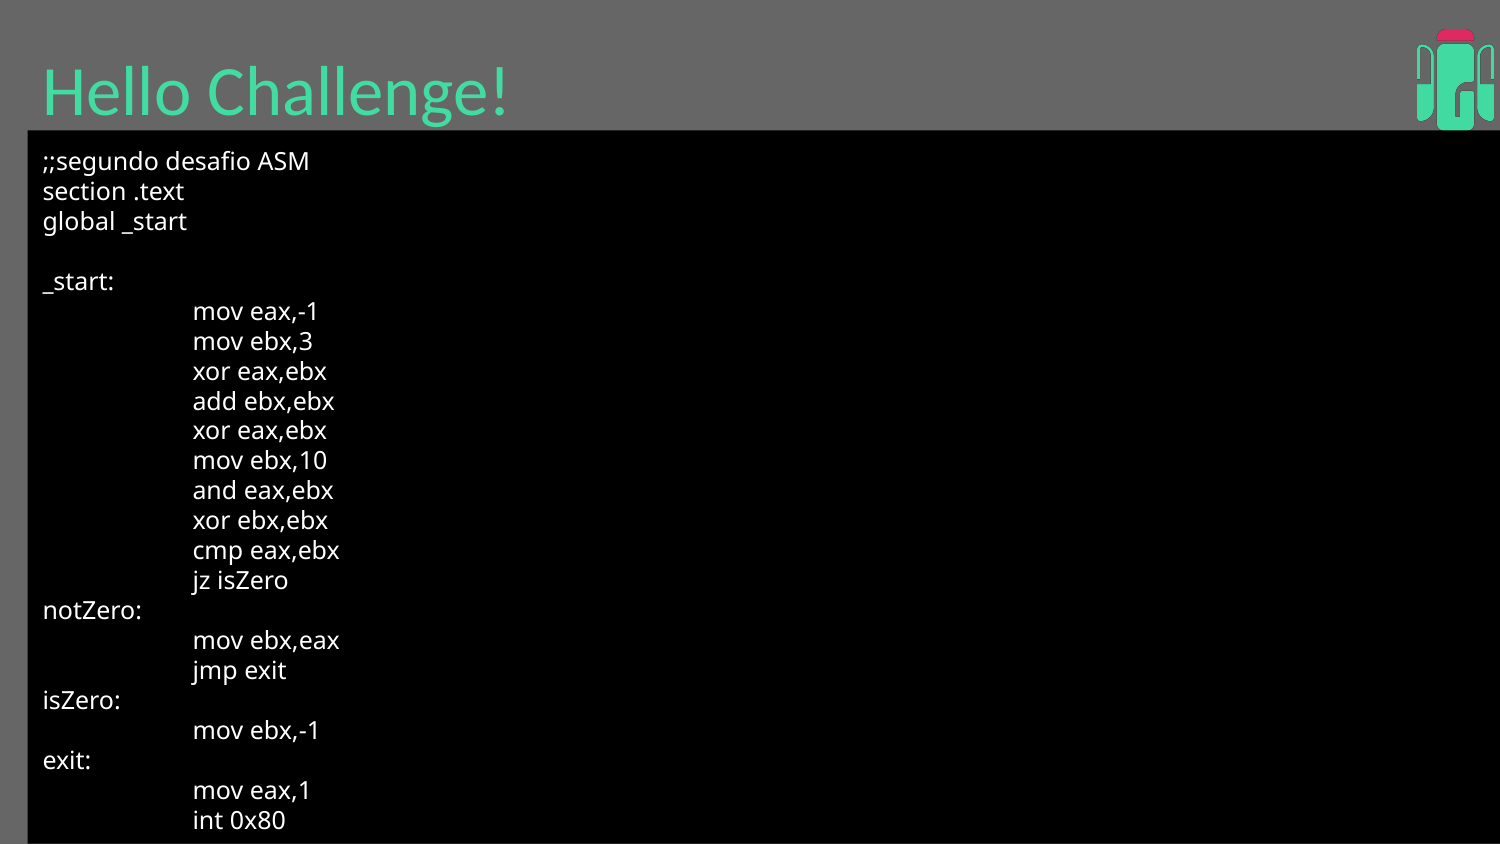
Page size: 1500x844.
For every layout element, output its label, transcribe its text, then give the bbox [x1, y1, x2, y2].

text_box ;;segundo desafio ASM section .text global _start _start: mov eax,-1 mov ebx,3 xor eax,ebx add ebx,ebx xor eax,ebx mov ebx,10 and eax,ebx xor ebx,ebx cmp eax,ebx jz isZero notZero: mov ebx,eax jmp exit isZero: mov ebx,-1 exit: mov eax,1 int 0x80 [27, 130, 1500, 844]
title Hello Challenge! [27, 29, 1374, 130]
picture [1417, 29, 1494, 130]
